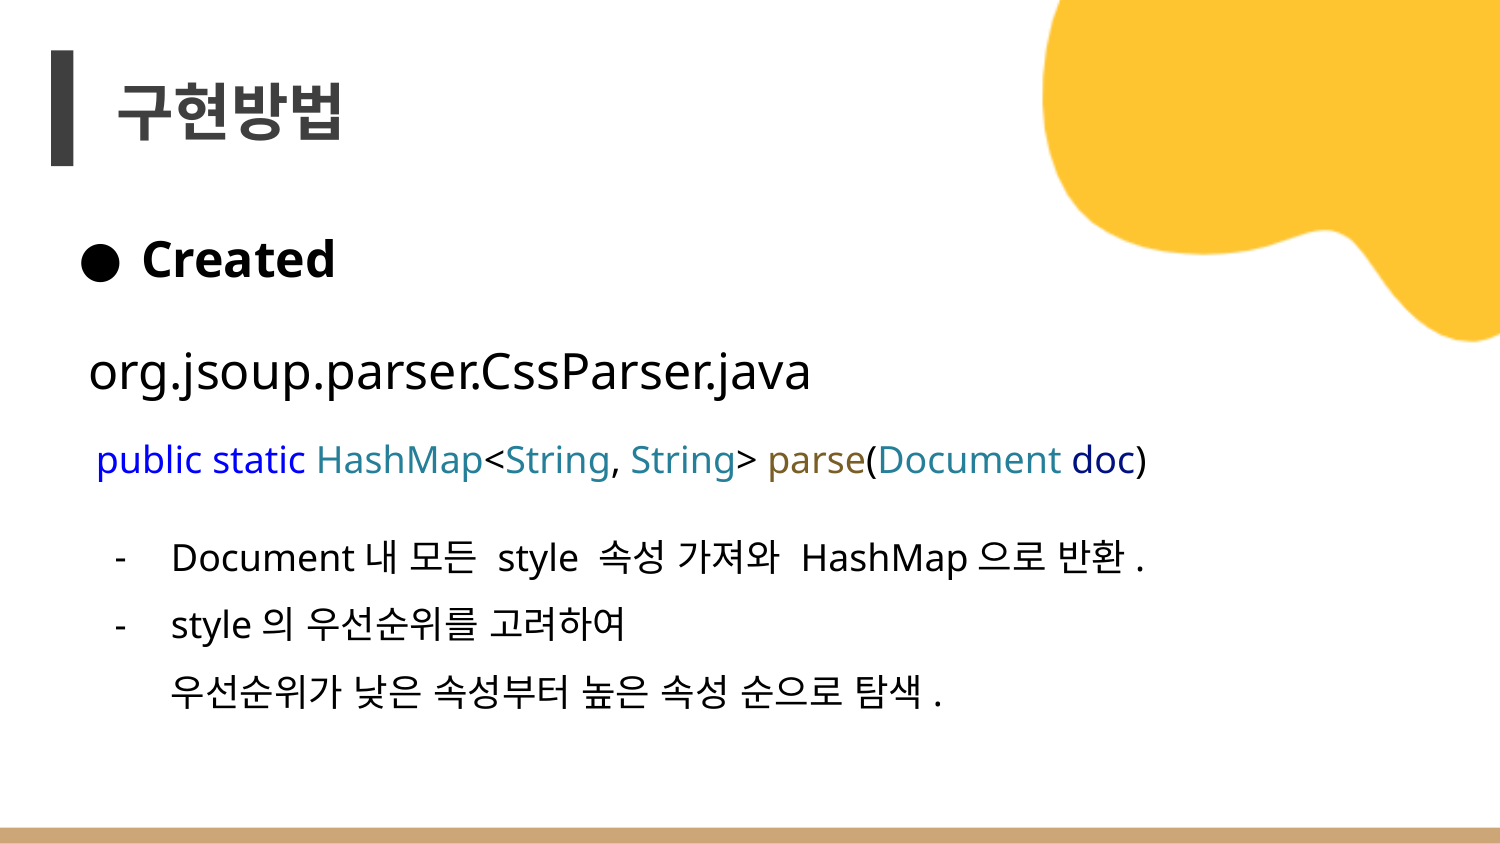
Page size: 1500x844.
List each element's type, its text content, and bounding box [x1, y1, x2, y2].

text_box [51, 50, 74, 167]
text_box org.jsoup.parser.CssParser.java [73, 302, 1005, 399]
text_box Created [51, 219, 942, 302]
text_box 구현방법 [101, 65, 942, 182]
picture [947, 0, 1500, 366]
text_box public static HashMap<String, String> parse(Document doc) Document내 모든 style 속성 가져와 HashMap으로 반환. style의 우선순위를 고려하여 우선순위가 낮은 속성부터 높은 속성 순으로 탐색. [80, 421, 1436, 755]
